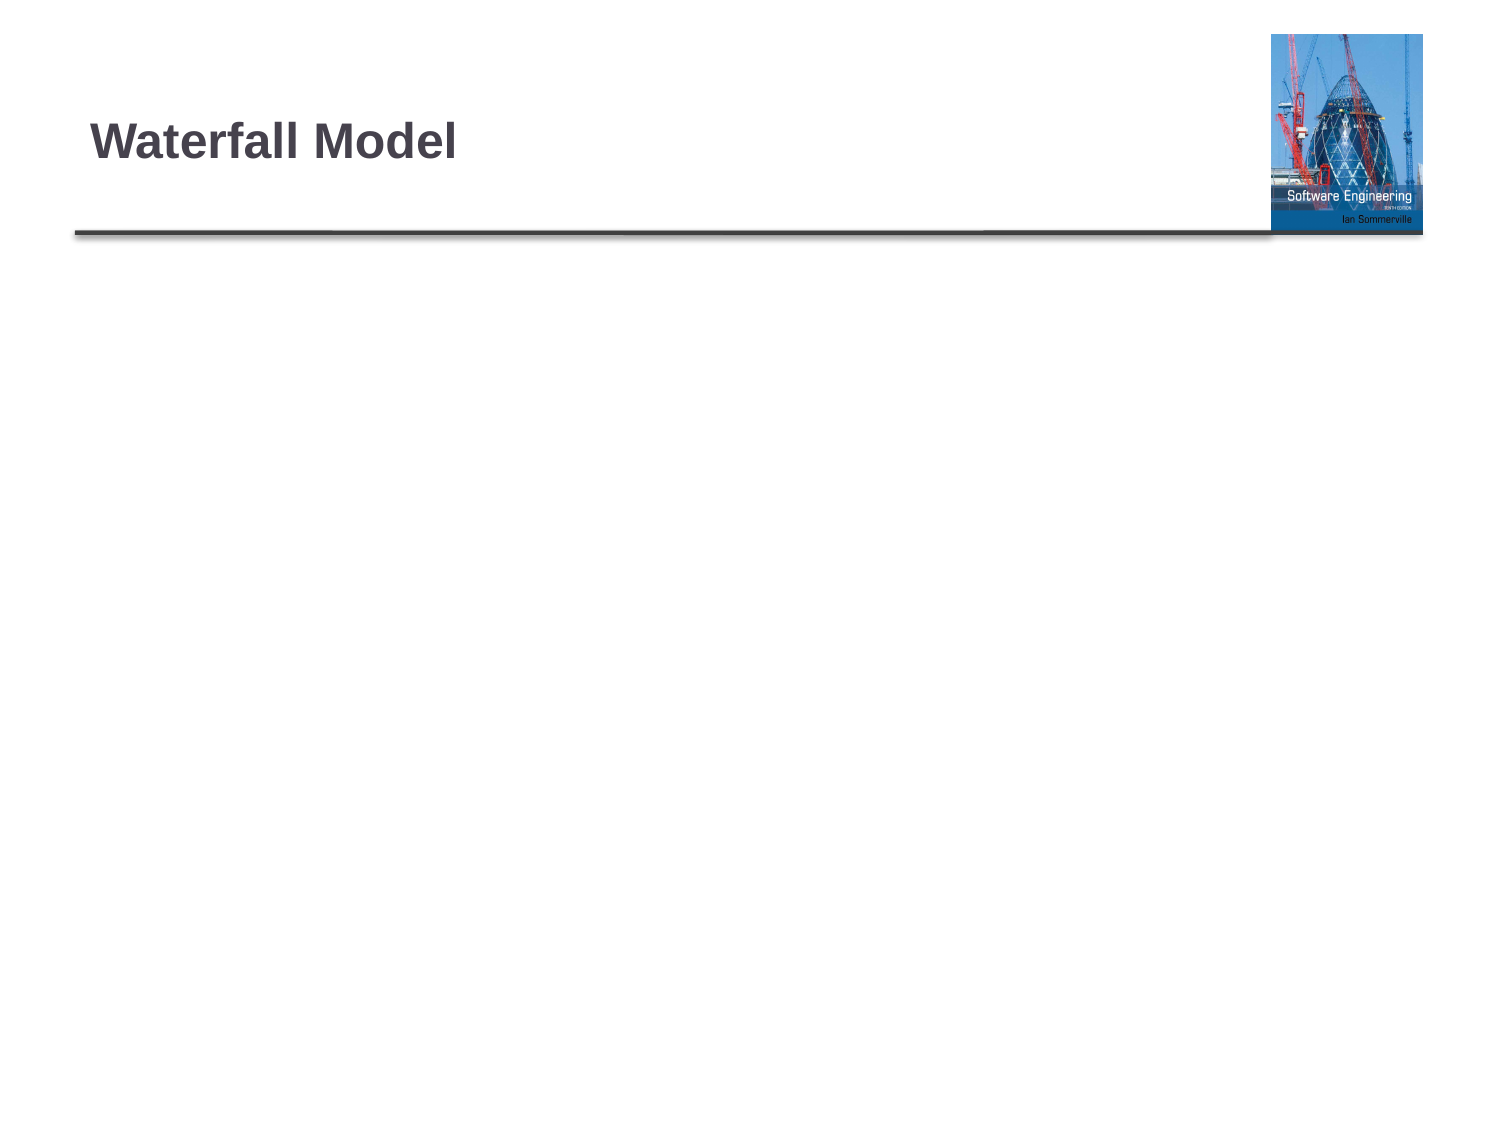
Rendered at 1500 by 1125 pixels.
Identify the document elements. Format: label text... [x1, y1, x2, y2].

picture [1271, 34, 1423, 230]
title Waterfall Model [74, 44, 1272, 233]
